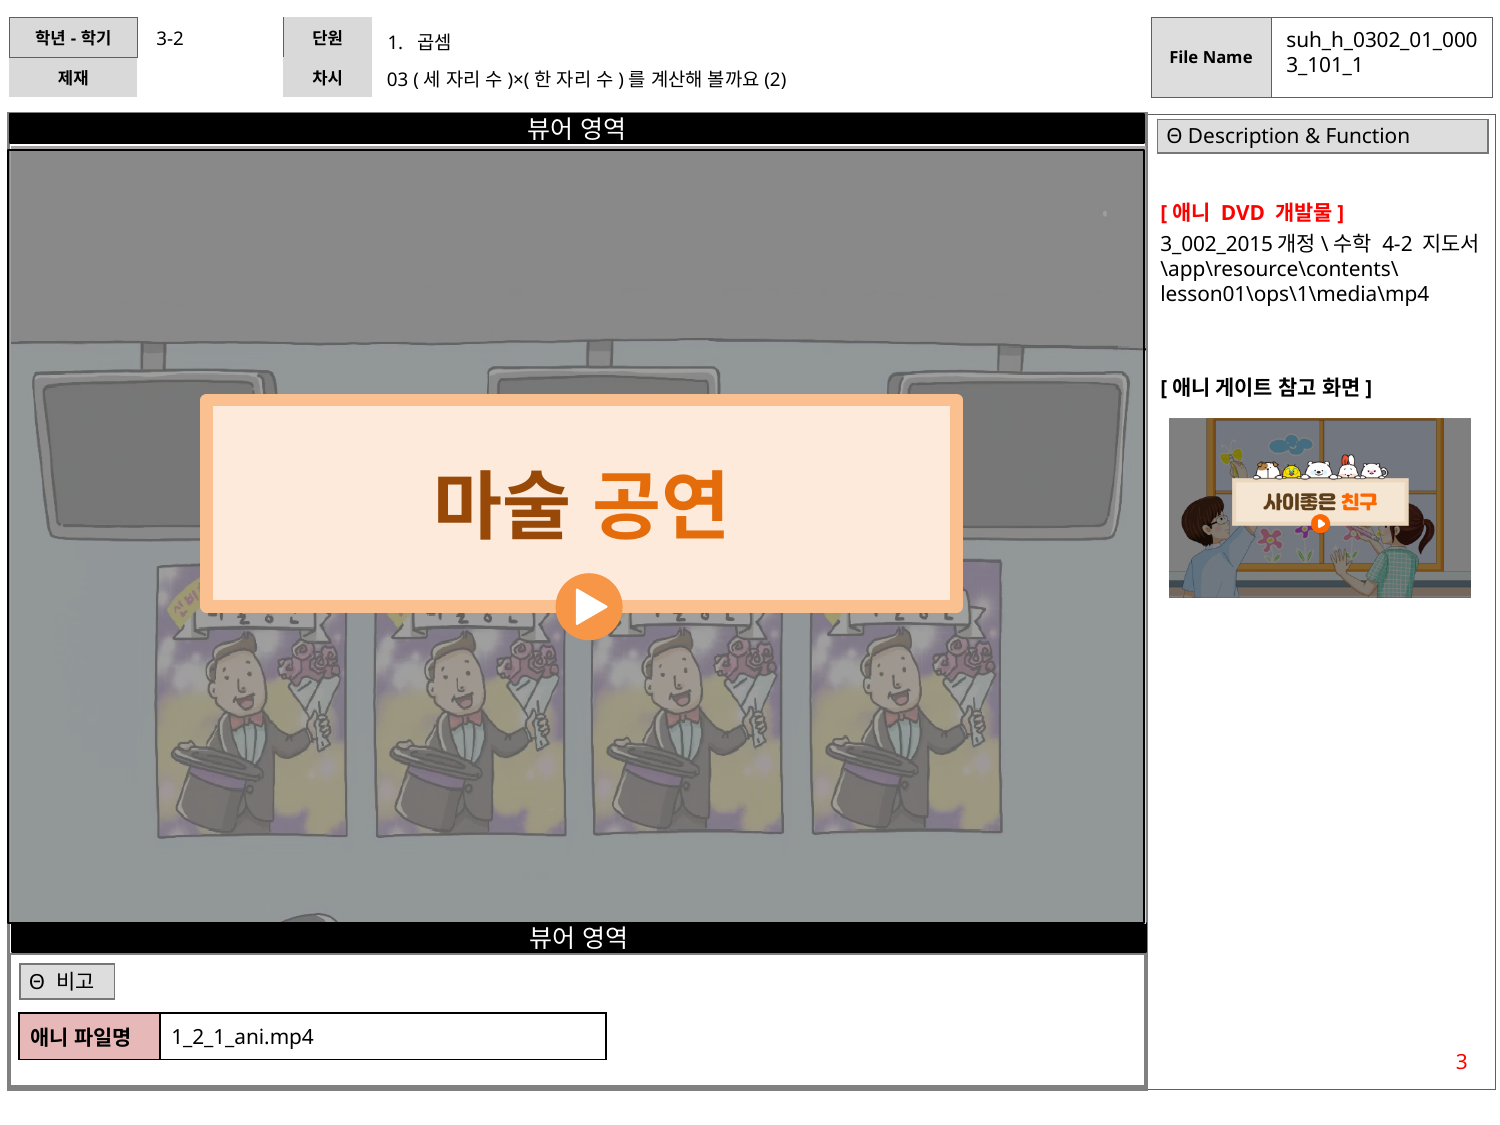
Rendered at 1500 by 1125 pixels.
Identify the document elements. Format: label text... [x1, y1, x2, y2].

picture [1169, 418, 1471, 598]
table_header Θ Description & Function [1158, 120, 1487, 152]
picture [11, 146, 1146, 924]
table_header 애니 파일명 [20, 1014, 159, 1059]
text_box [애니 DVD 개발물] 3_002_2015개정\수학 4-2 지도서\app\resource\contents\lesson01\ops\1\media\mp4 [애니 게이트 참고 화면] [1151, 160, 1500, 532]
text_box suh_h_0302_01_0003_101_1 [1271, 18, 1500, 84]
table_header 1_2_1_ani.mp4 [161, 1014, 605, 1059]
